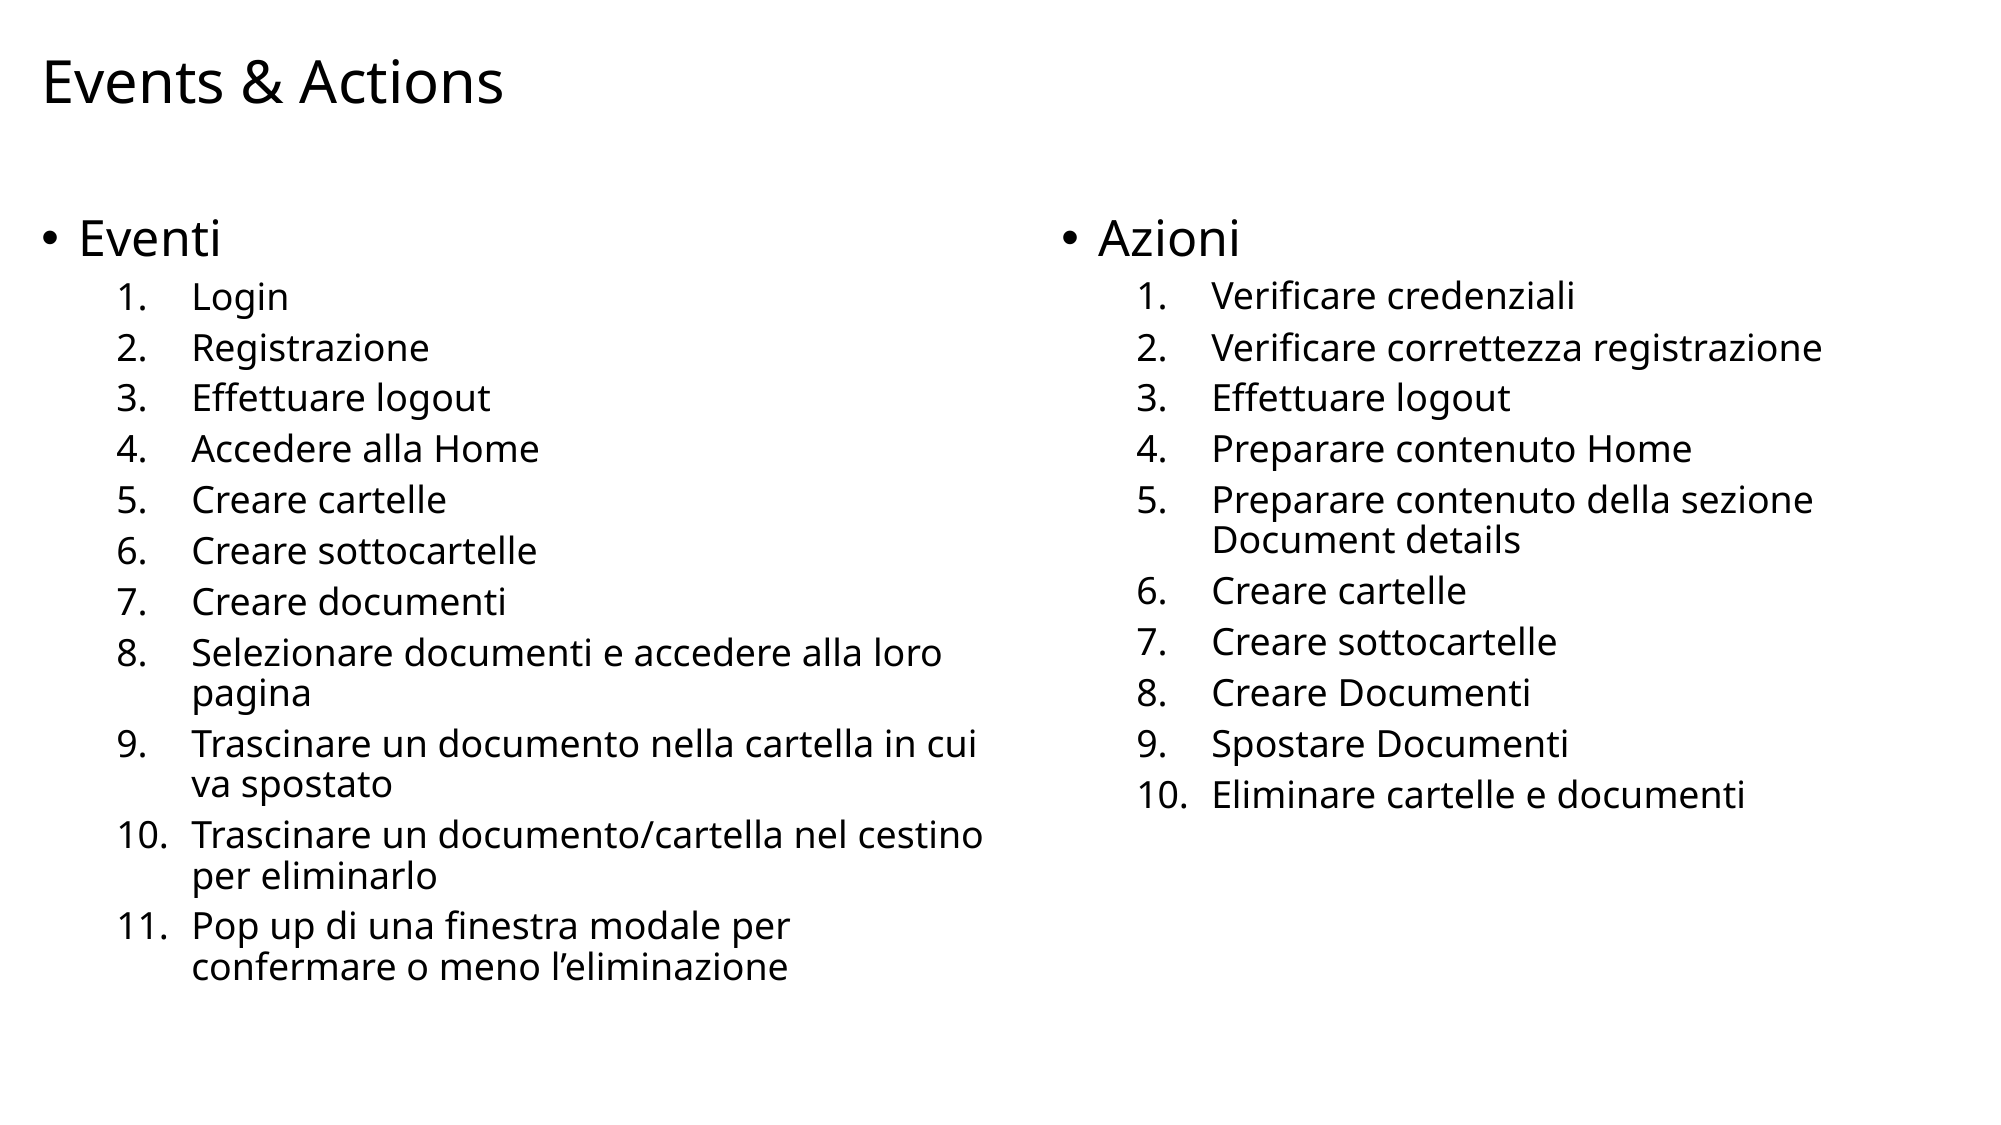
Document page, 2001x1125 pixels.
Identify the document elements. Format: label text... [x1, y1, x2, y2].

text_box Azioni Verificare credenziali Verificare correttezza registrazione Effettuare logout Preparare contenuto Home Preparare contenuto della sezione Document details Creare cartelle Creare sottocartelle Creare Documenti Spostare Documenti Eliminare cartelle e documenti [1046, 205, 1974, 949]
list Eventi Login Registrazione Effettuare logout Accedere alla Home Creare cartelle Creare sottocartelle Creare documenti Selezionare documenti e accedere alla loro pagina Trascinare un documento nella cartella in cui va spostato Trascinare un documento/cartella nel cestino per eliminarlo Pop up di una finestra modale per confermare o meno l’eliminazione [26, 206, 1019, 1015]
title Events & Actions [26, 43, 670, 125]
